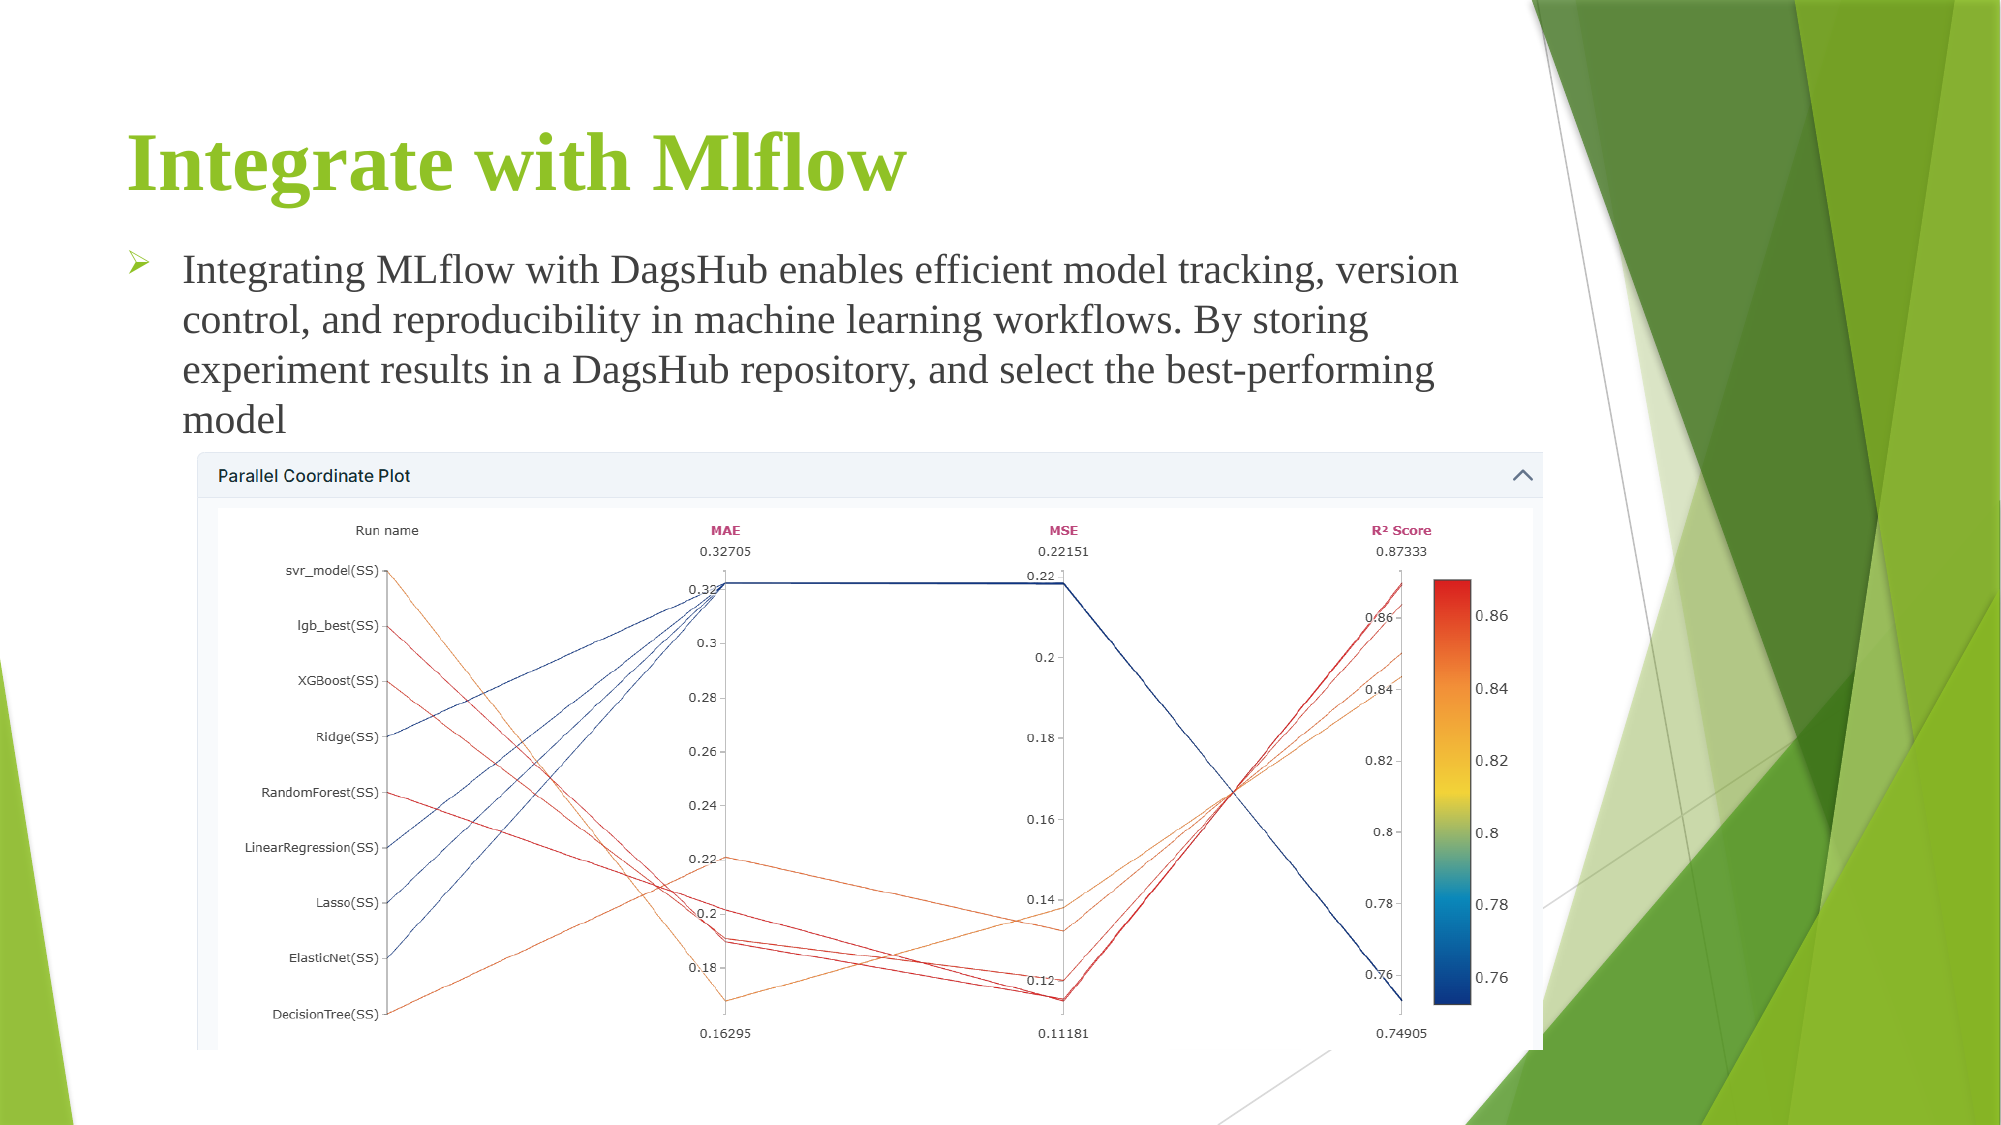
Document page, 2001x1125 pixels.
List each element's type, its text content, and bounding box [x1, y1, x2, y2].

picture [194, 450, 1544, 1050]
title Integrate with Mlflow [111, 99, 1522, 234]
list Integrating MLflow with DagsHub enables efficient model tracking, version control, and reproducibility in machine learning workflows. By storing experiment results in a DagsHub repository, and select the best-performing model [111, 234, 1522, 958]
